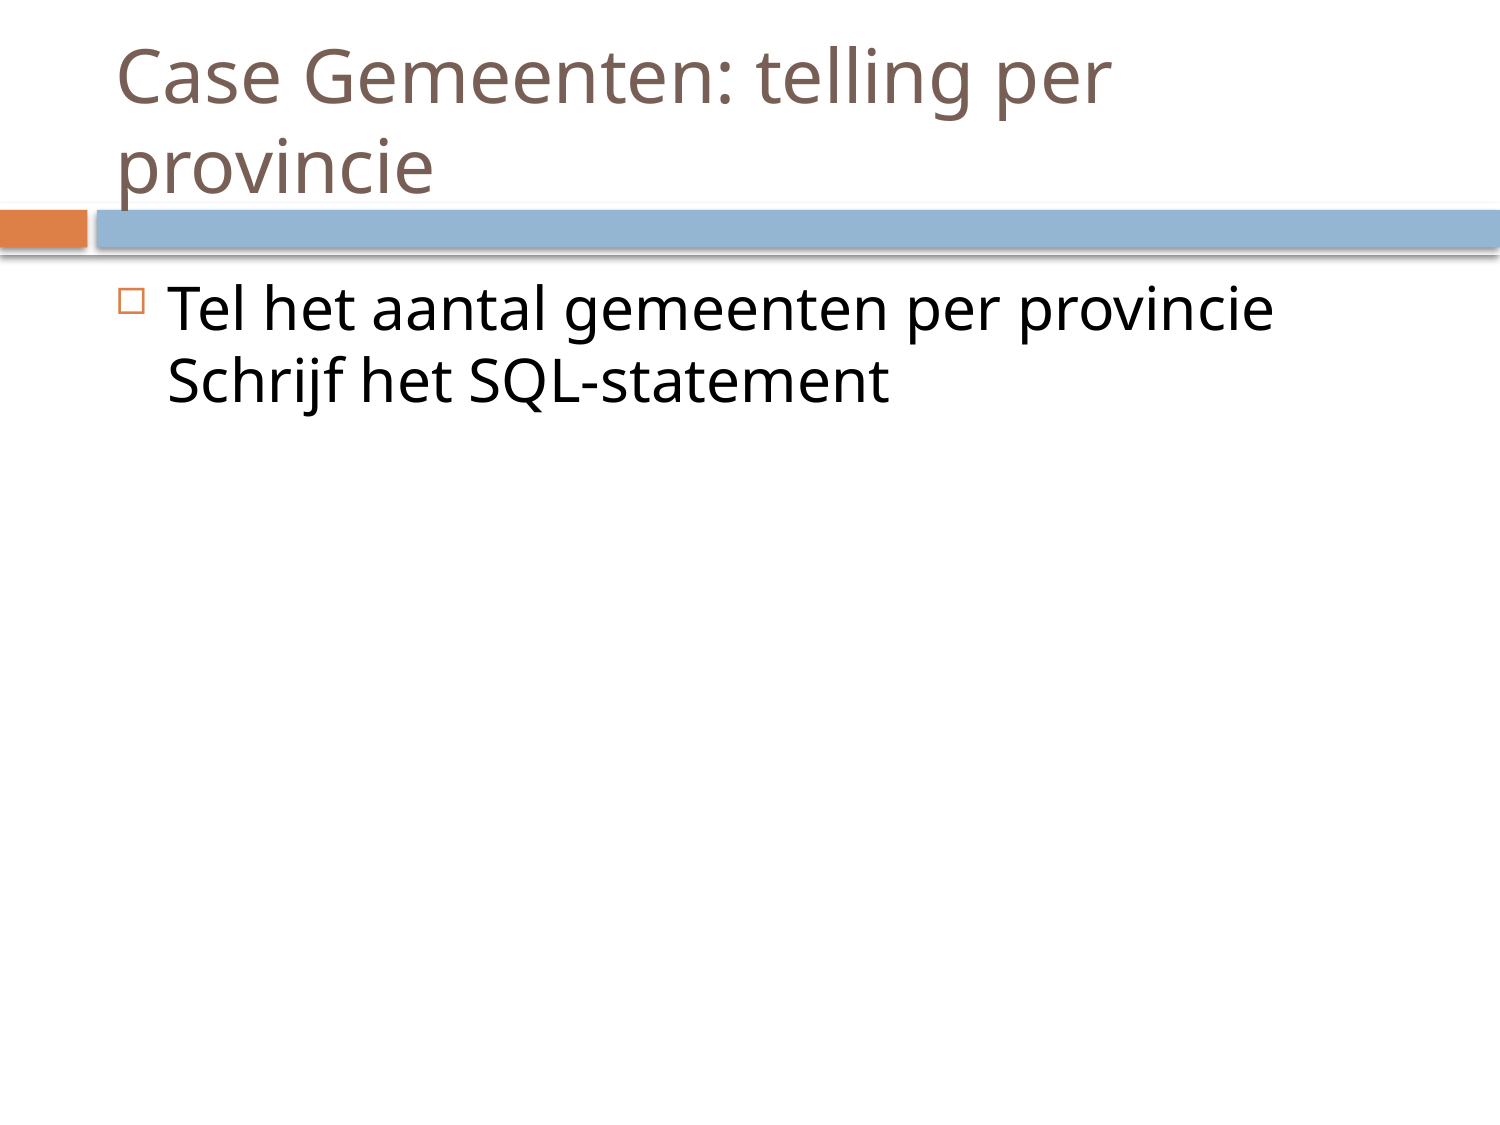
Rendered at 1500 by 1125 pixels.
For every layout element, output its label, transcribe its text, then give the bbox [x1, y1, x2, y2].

list Tel het aantal gemeenten per provincie Schrijf het SQL-statement [100, 262, 1438, 425]
title Case Gemeenten: telling per provincie [100, 37, 1438, 200]
